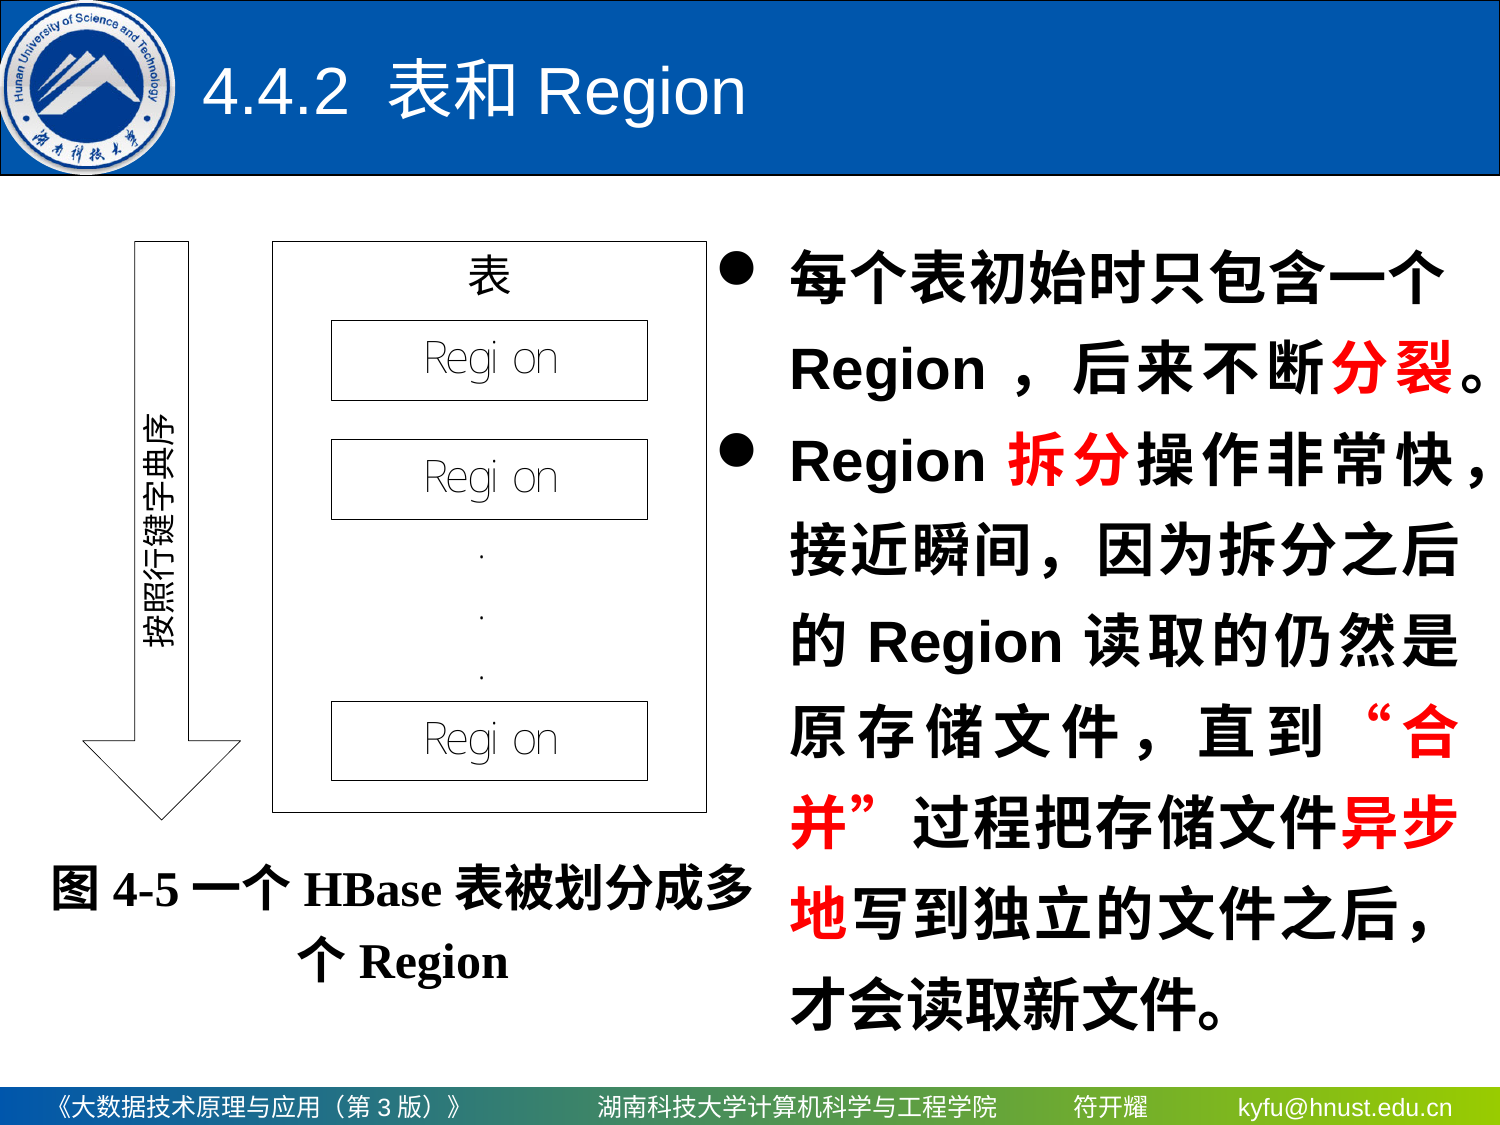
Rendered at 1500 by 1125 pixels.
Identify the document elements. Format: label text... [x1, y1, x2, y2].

text_box 每个表初始时只包含一个Region，后来不断分裂。 Region拆分操作非常快，接近瞬间，因为拆分之后的Region读取的仍然是原存储文件，直到“合并”过程把存储文件异步地写到独立的文件之后，才会读取新文件。 [699, 212, 1475, 1046]
title 4.4.2 表和Region [187, 12, 1500, 163]
picture [0, 0, 176, 175]
text_box 图4-5一个HBase表被划分成多个Region [15, 836, 699, 996]
picture [78, 237, 711, 824]
